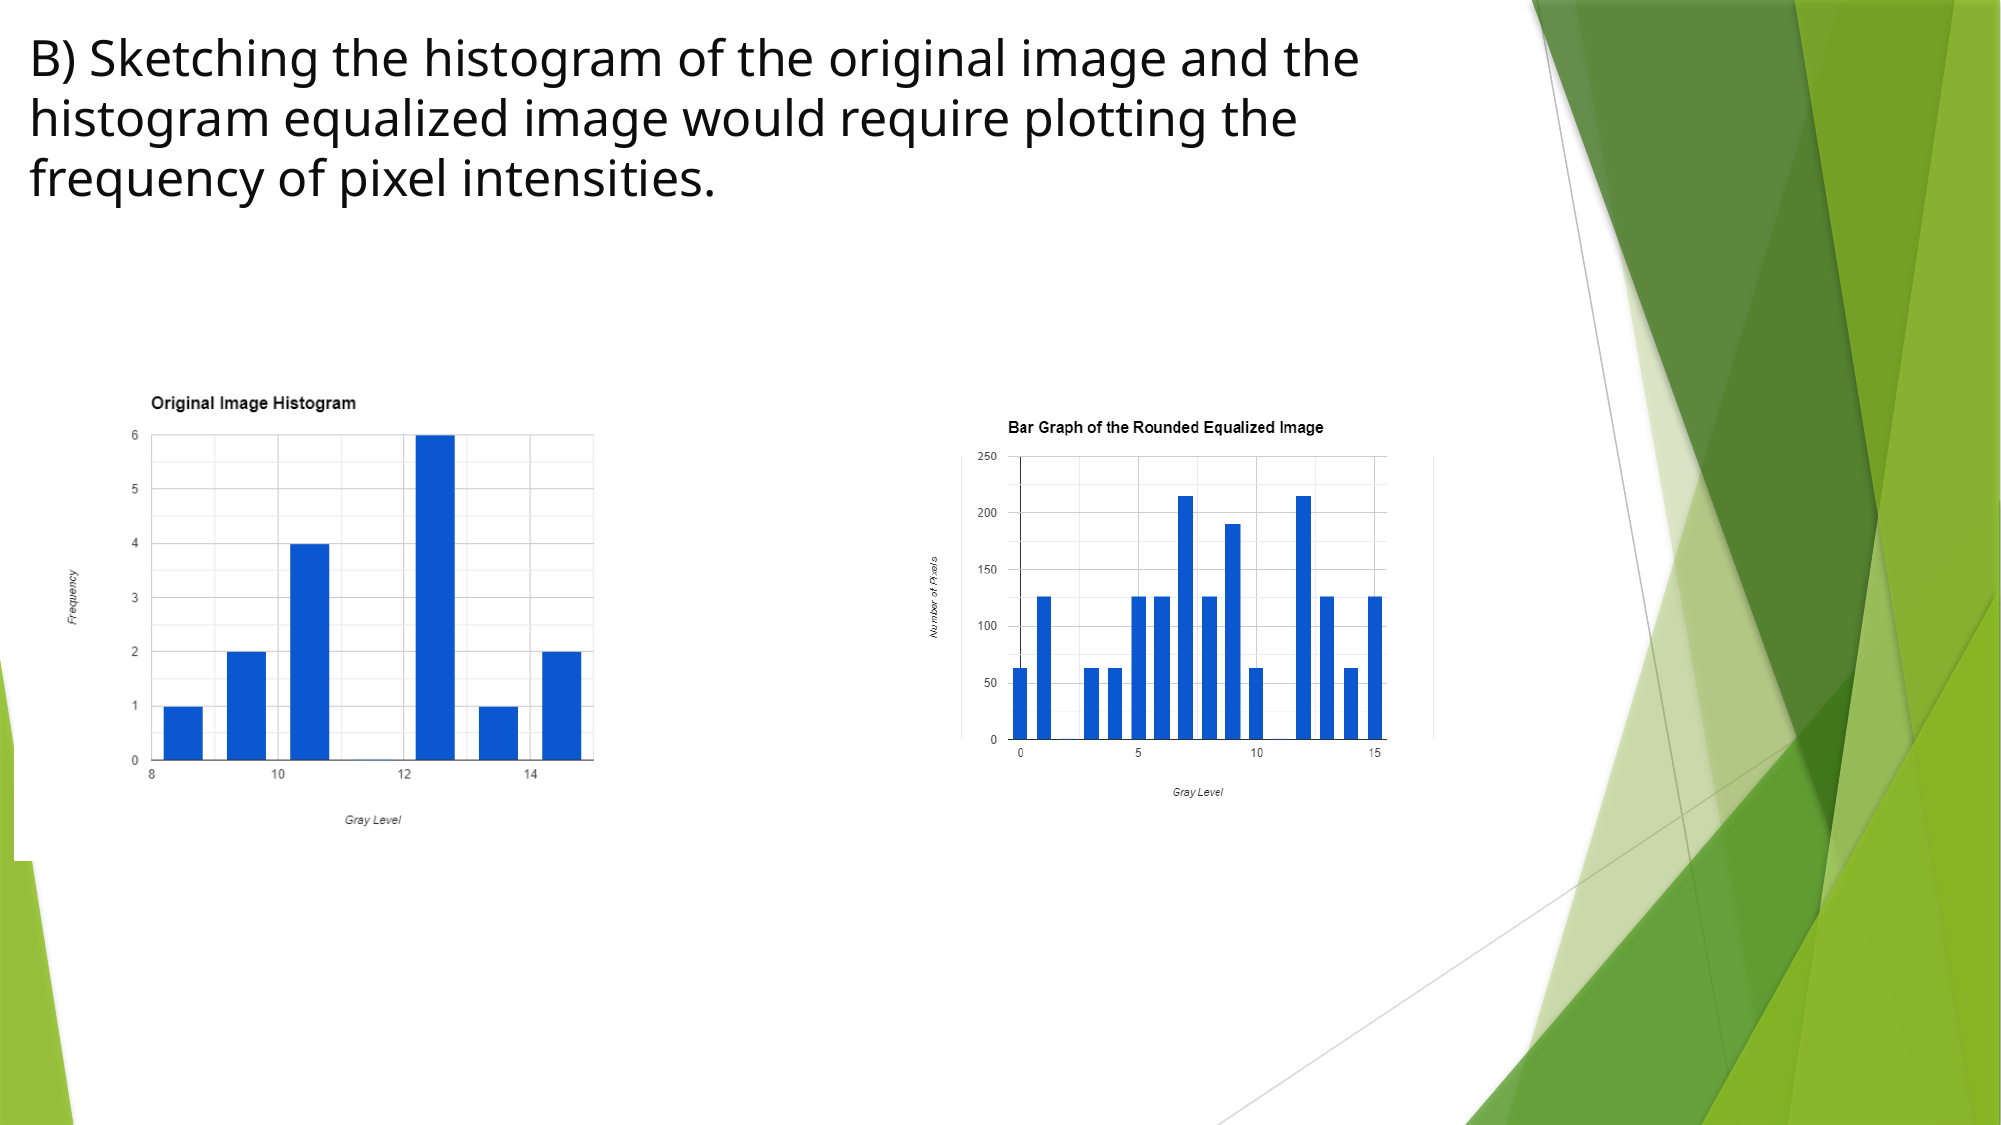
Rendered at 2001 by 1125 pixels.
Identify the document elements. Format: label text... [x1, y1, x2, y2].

text_box B) Sketching the histogram of the original image and the histogram equalized image would require plotting the frequency of pixel intensities. [14, 19, 1525, 214]
picture [14, 333, 732, 861]
picture [890, 367, 1504, 828]
